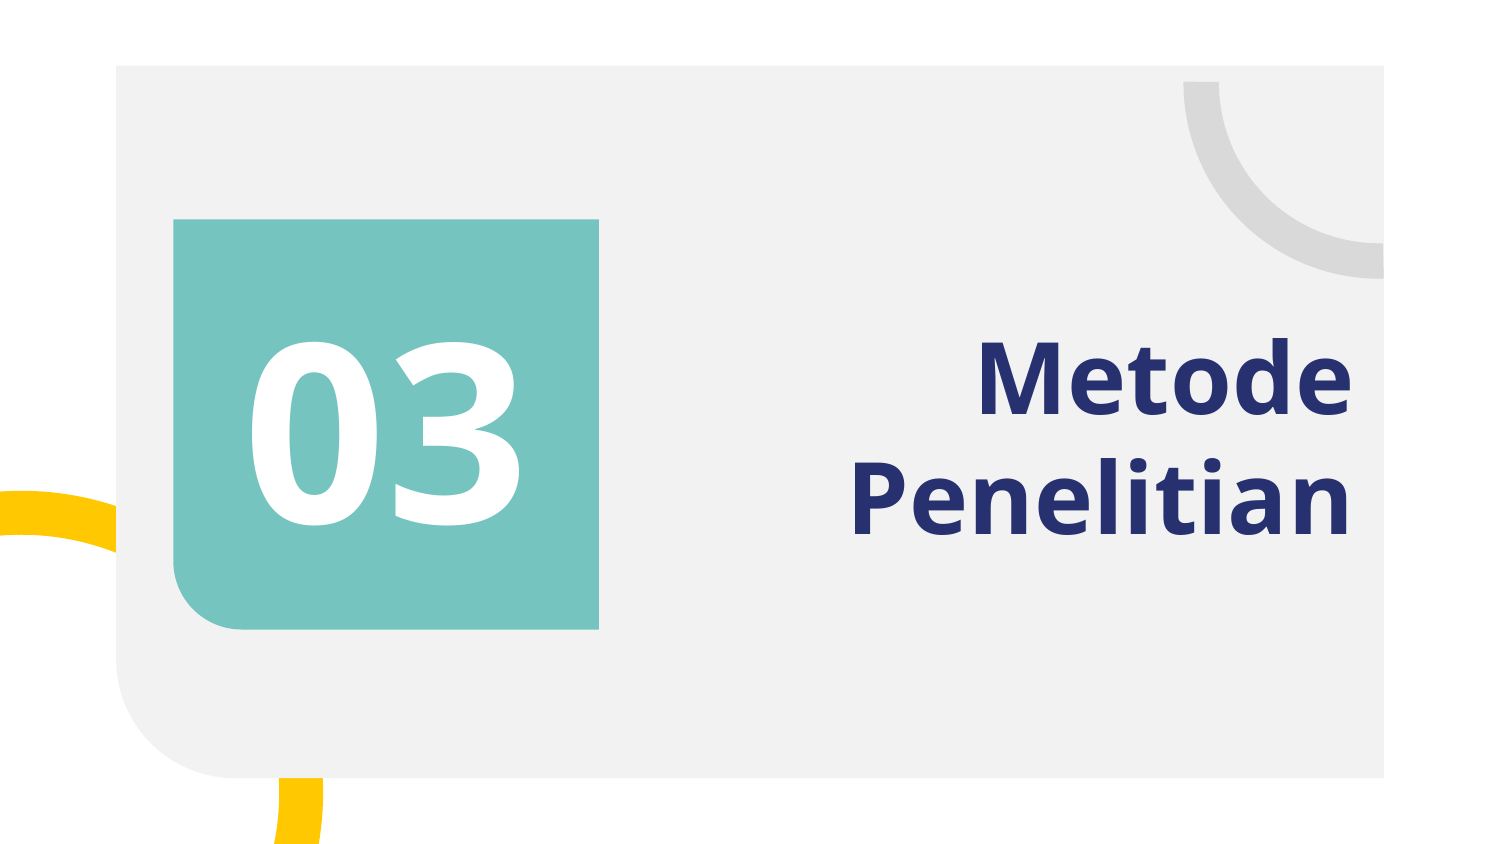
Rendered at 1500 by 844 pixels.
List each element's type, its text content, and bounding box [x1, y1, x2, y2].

title 03 [173, 285, 599, 563]
title Metode Penelitian [741, 273, 1370, 570]
